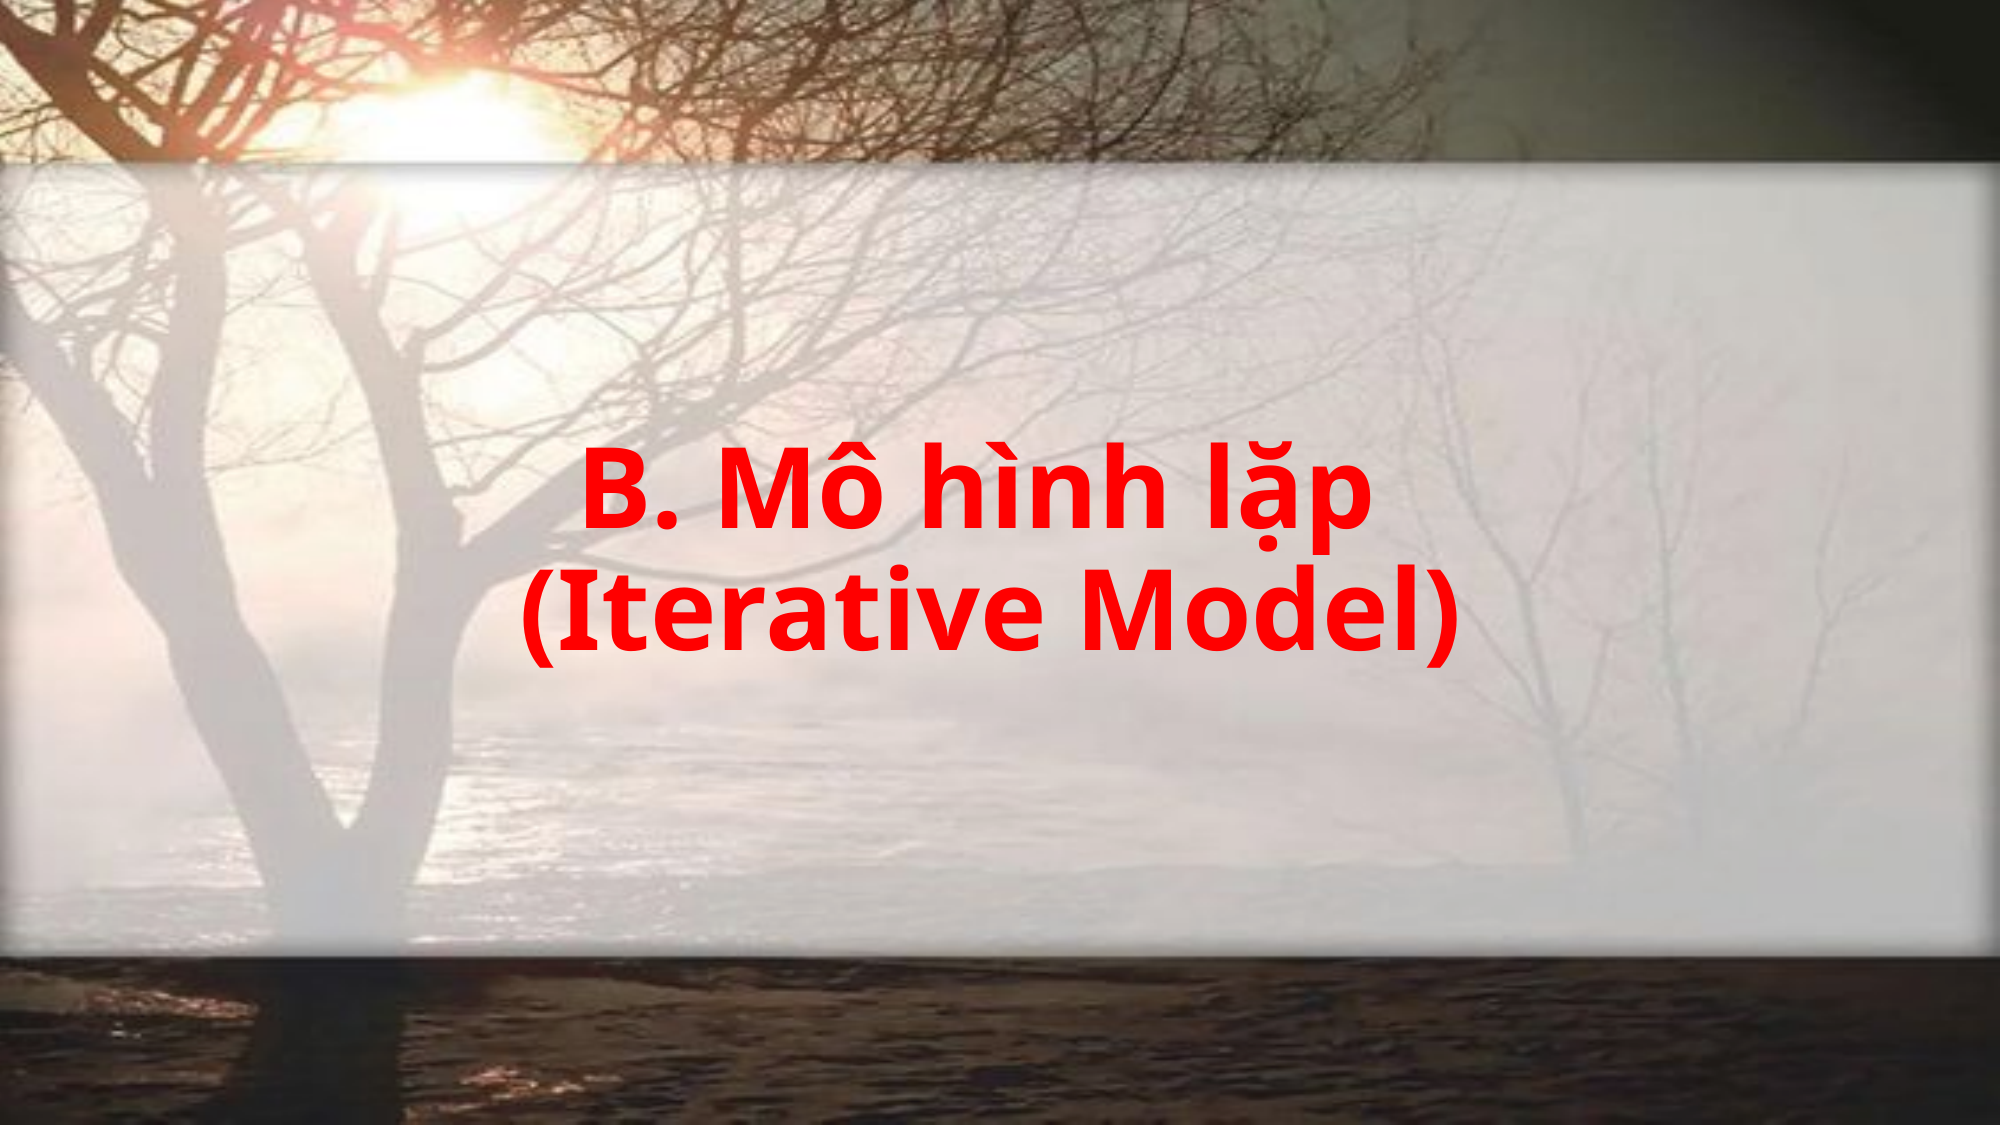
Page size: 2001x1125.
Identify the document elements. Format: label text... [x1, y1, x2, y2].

picture [0, 0, 2000, 1125]
text_box B. Mô hình lặp (Iterative Model) [31, 412, 1950, 693]
